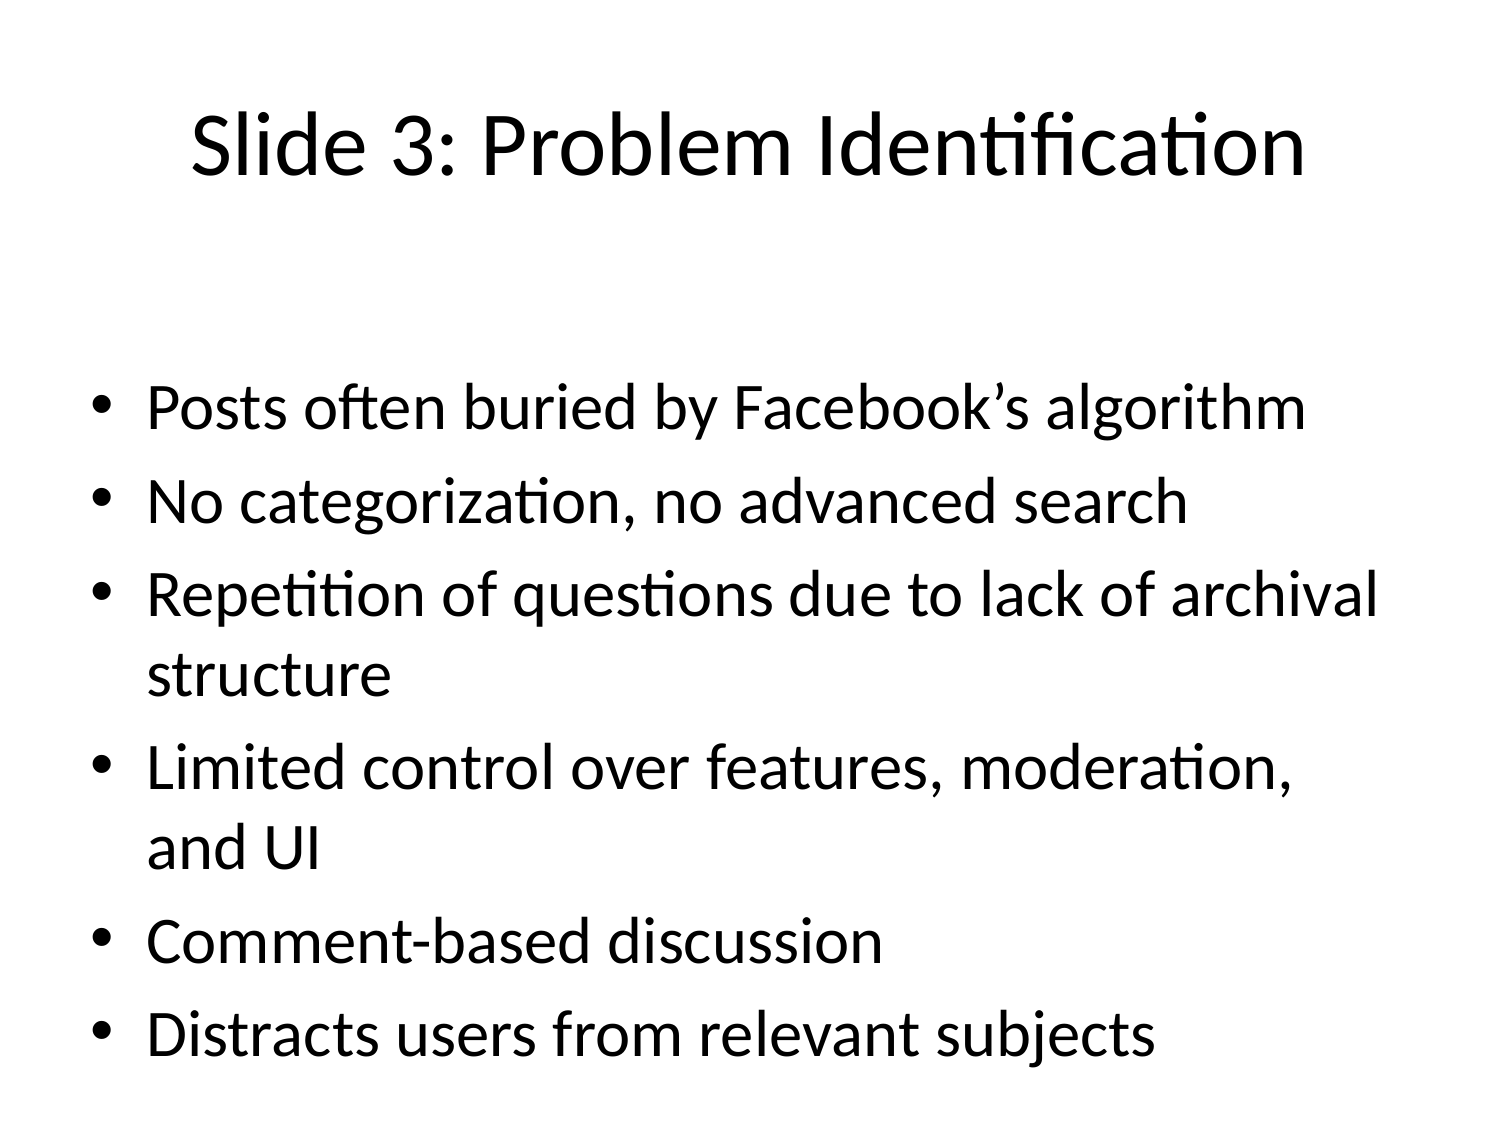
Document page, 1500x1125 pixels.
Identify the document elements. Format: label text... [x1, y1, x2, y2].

list Posts often buried by Facebook’s algorithm No categorization, no advanced search Repetition of questions due to lack of archival structure Limited control over features, moderation, and UI Comment-based discussion Distracts users from relevant subjects [75, 262, 1425, 1005]
title Slide 3: Problem Identification [75, 45, 1425, 233]
